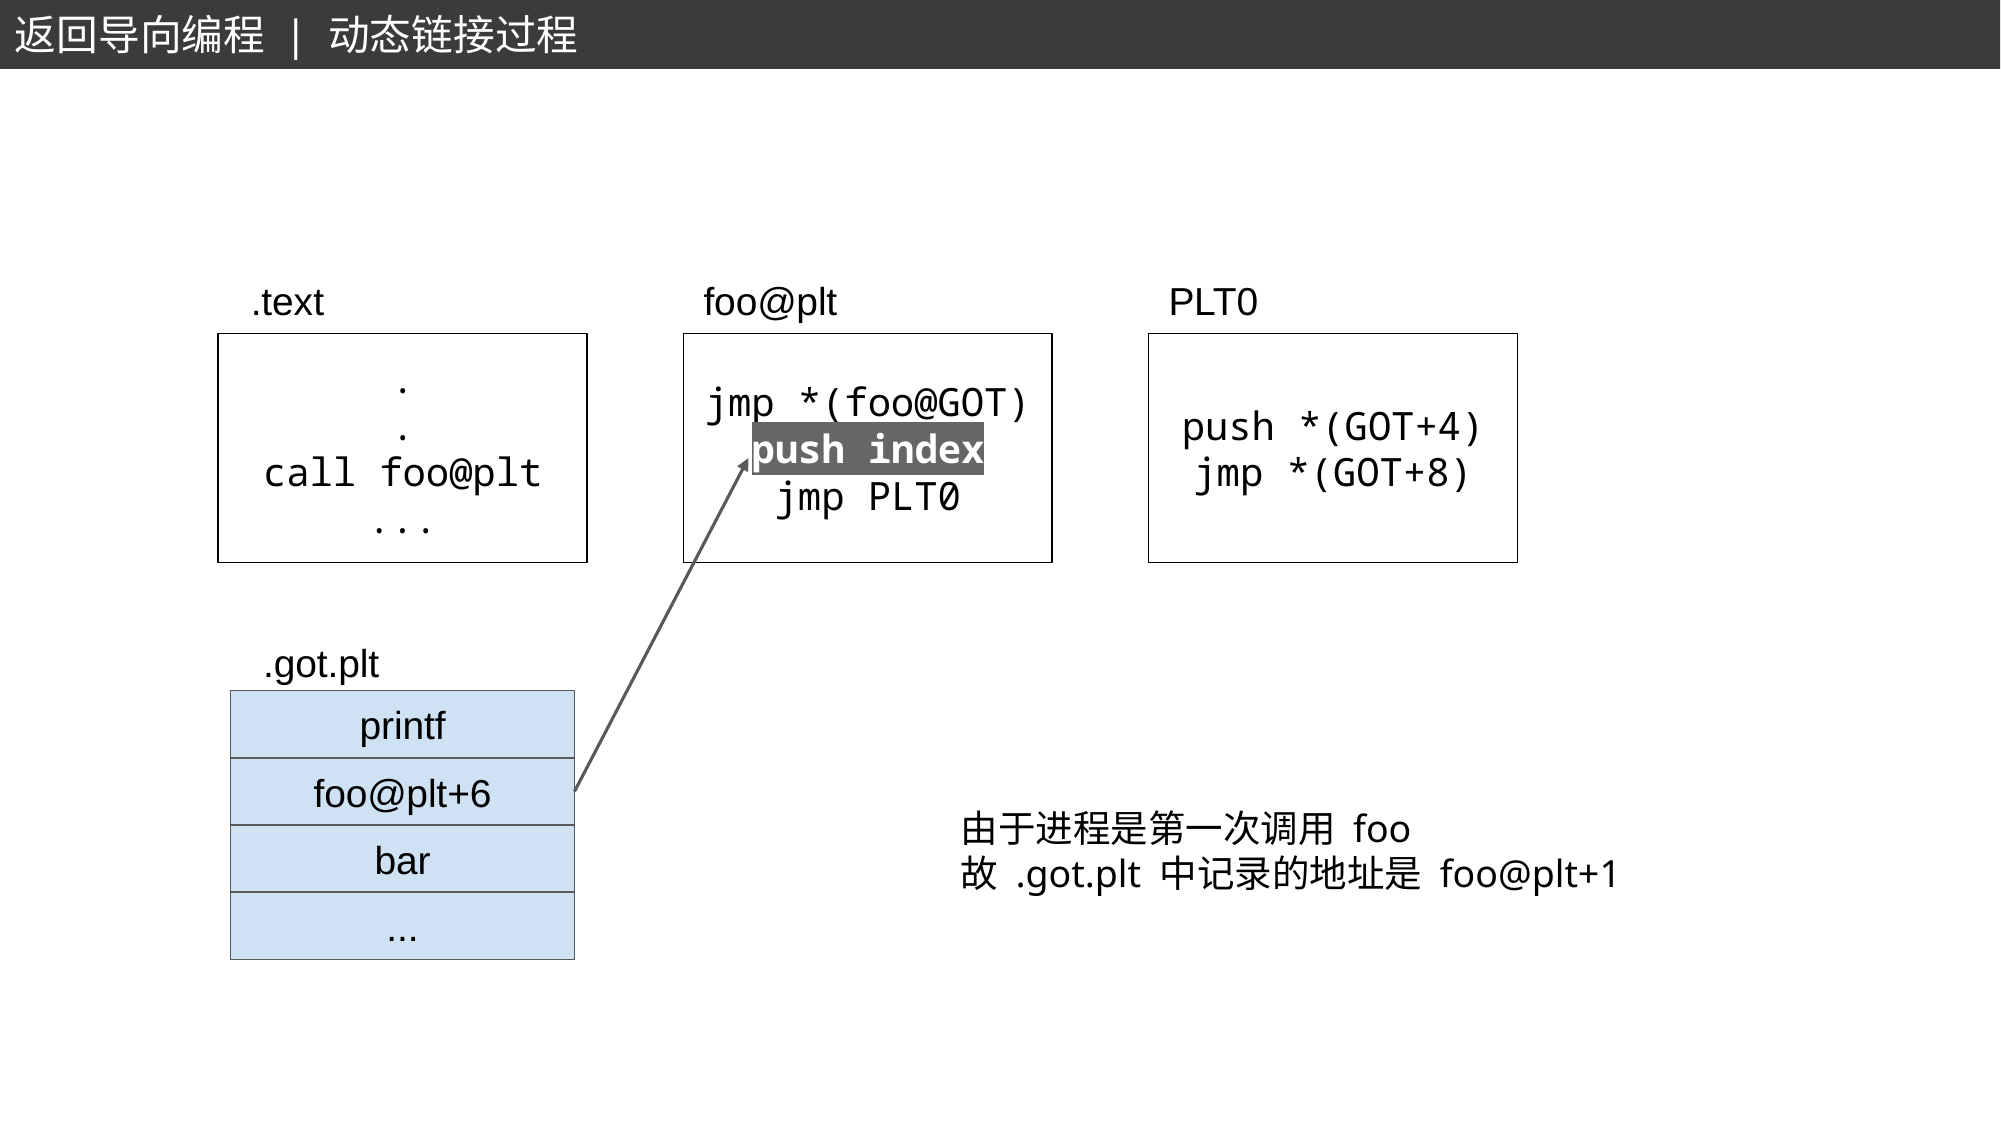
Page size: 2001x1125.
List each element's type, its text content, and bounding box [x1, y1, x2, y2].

text_box 由于进程是第一次调用 foo 故 .got.plt 中记录的地址是 foo@plt+1 [945, 798, 1637, 903]
text_box push *(GOT+4) jmp *(GOT+8) [1148, 333, 1518, 563]
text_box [574, 457, 749, 792]
text_box . . call foo@plt ... [218, 333, 588, 563]
text_box bar [230, 825, 575, 892]
text_box printf [230, 690, 569, 757]
text_box jmp *(foo@GOT) push index jmp PLT0 [683, 333, 1053, 563]
text_box 返回导向编程 | 动态链接过程 [0, 1, 925, 67]
text_box foo@plt+6 [230, 757, 575, 825]
text_box foo@plt [683, 256, 878, 346]
text_box PLT0 [1148, 256, 1343, 346]
text_box ... [230, 892, 575, 960]
text_box .got.plt [243, 618, 437, 708]
text_box .text [230, 256, 425, 346]
